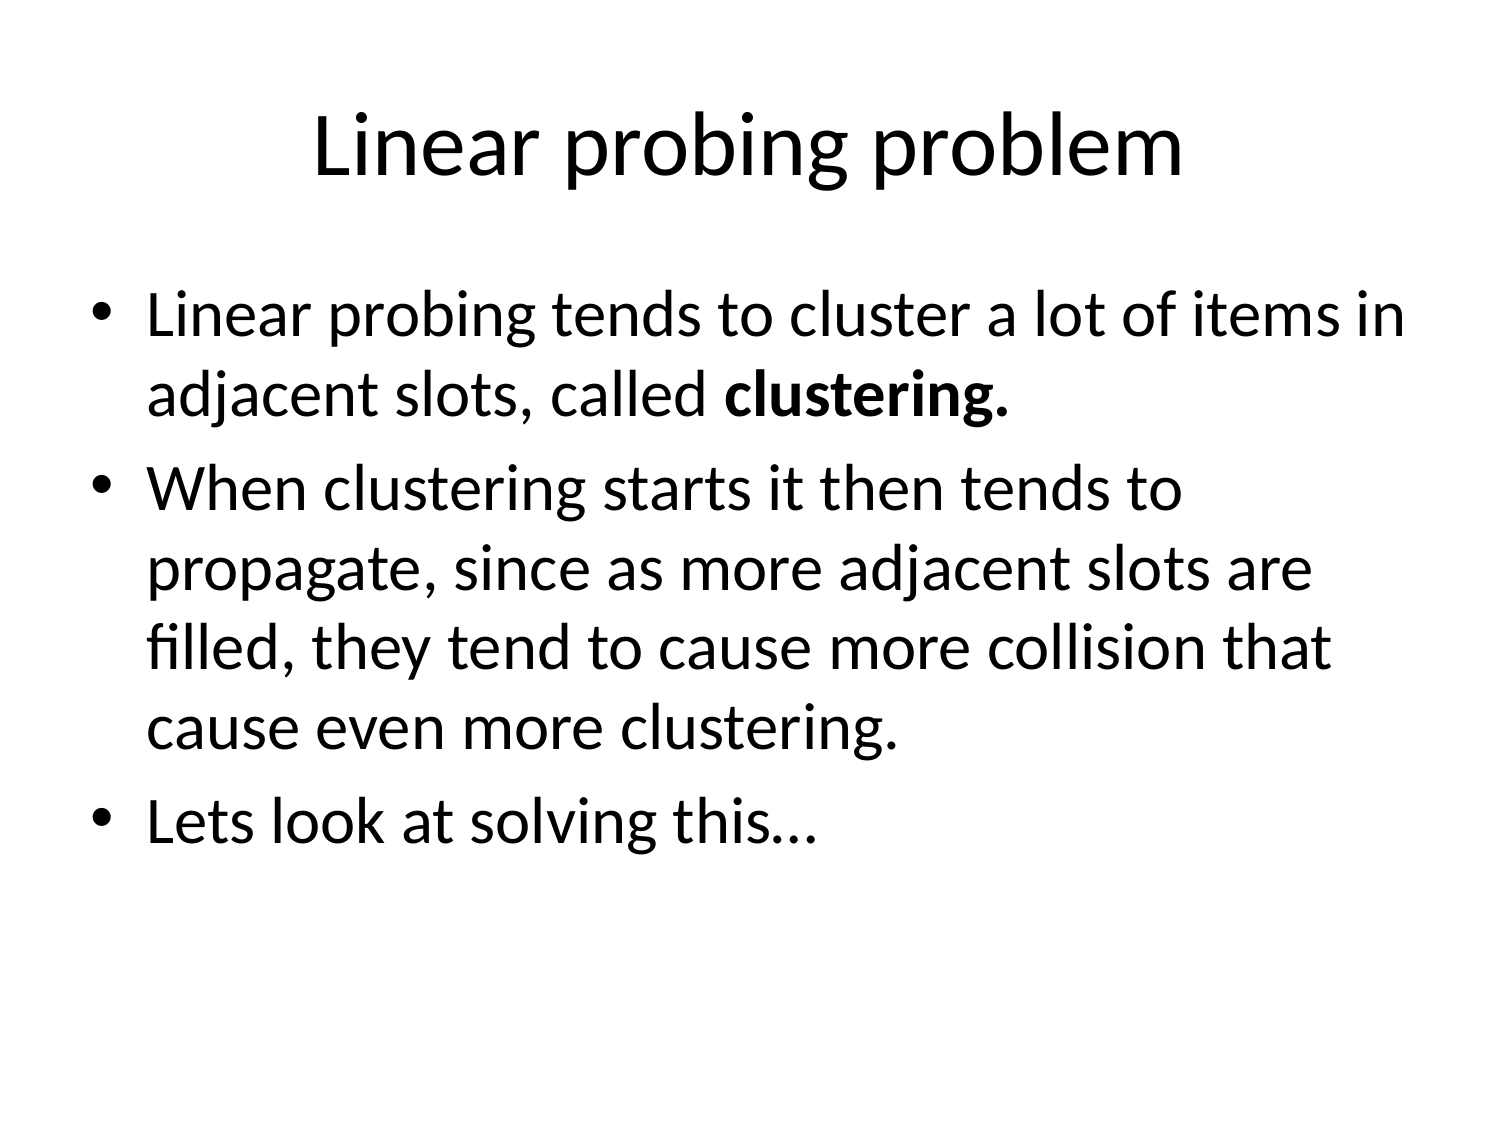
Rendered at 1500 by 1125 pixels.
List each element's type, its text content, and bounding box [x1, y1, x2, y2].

list Linear probing tends to cluster a lot of items in adjacent slots, called clustering. When clustering starts it then tends to propagate, since as more adjacent slots are filled, they tend to cause more collision that cause even more clustering. Lets look at solving this… [75, 262, 1425, 1005]
title Linear probing problem [75, 45, 1425, 233]
